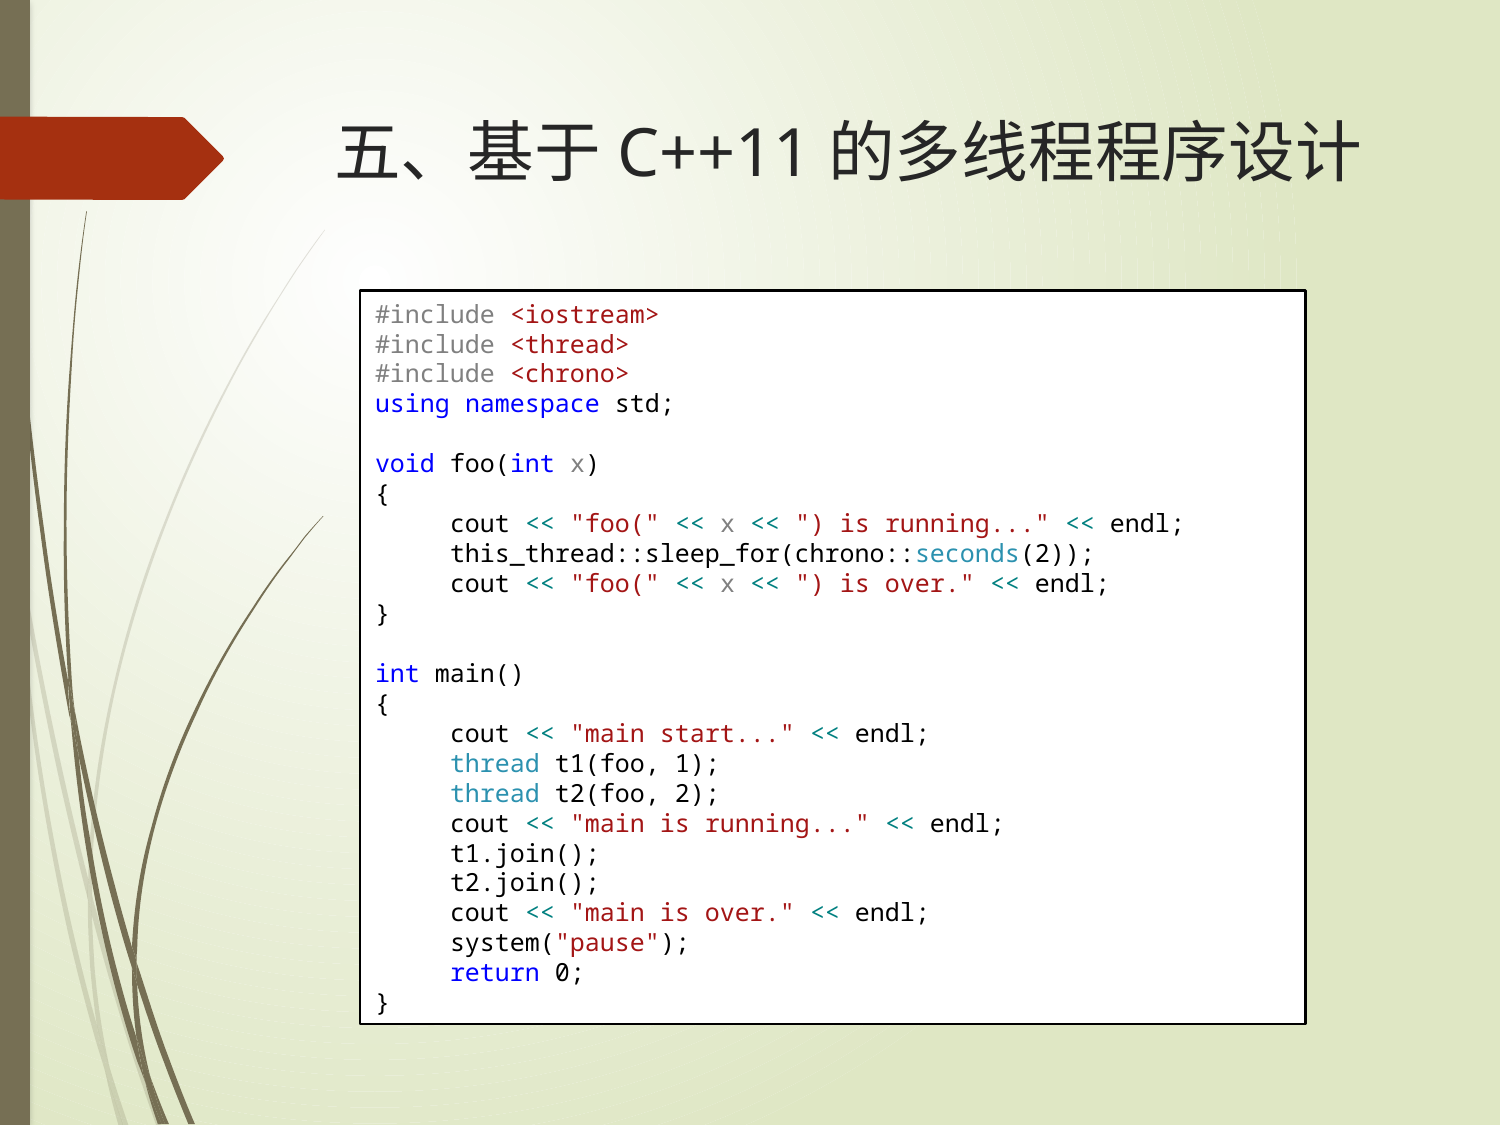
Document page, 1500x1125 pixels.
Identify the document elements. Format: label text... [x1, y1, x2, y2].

title 五、基于C++11的多线程程序设计 [319, 102, 1400, 313]
text_box #include <iostream> #include <thread> #include <chrono> using namespace std; void foo(int x) { cout << "foo(" << x << ") is running..." << endl; this_thread::sleep_for(chrono::seconds(2)); cout << "foo(" << x << ") is over." << endl; } int main() { cout << "main start..." << endl; thread t1(foo, 1); thread t2(foo, 2); cout << "main is running..." << endl; t1.join(); t2.join(); cout << "main is over." << endl; system("pause"); return 0; } [359, 289, 1307, 1025]
